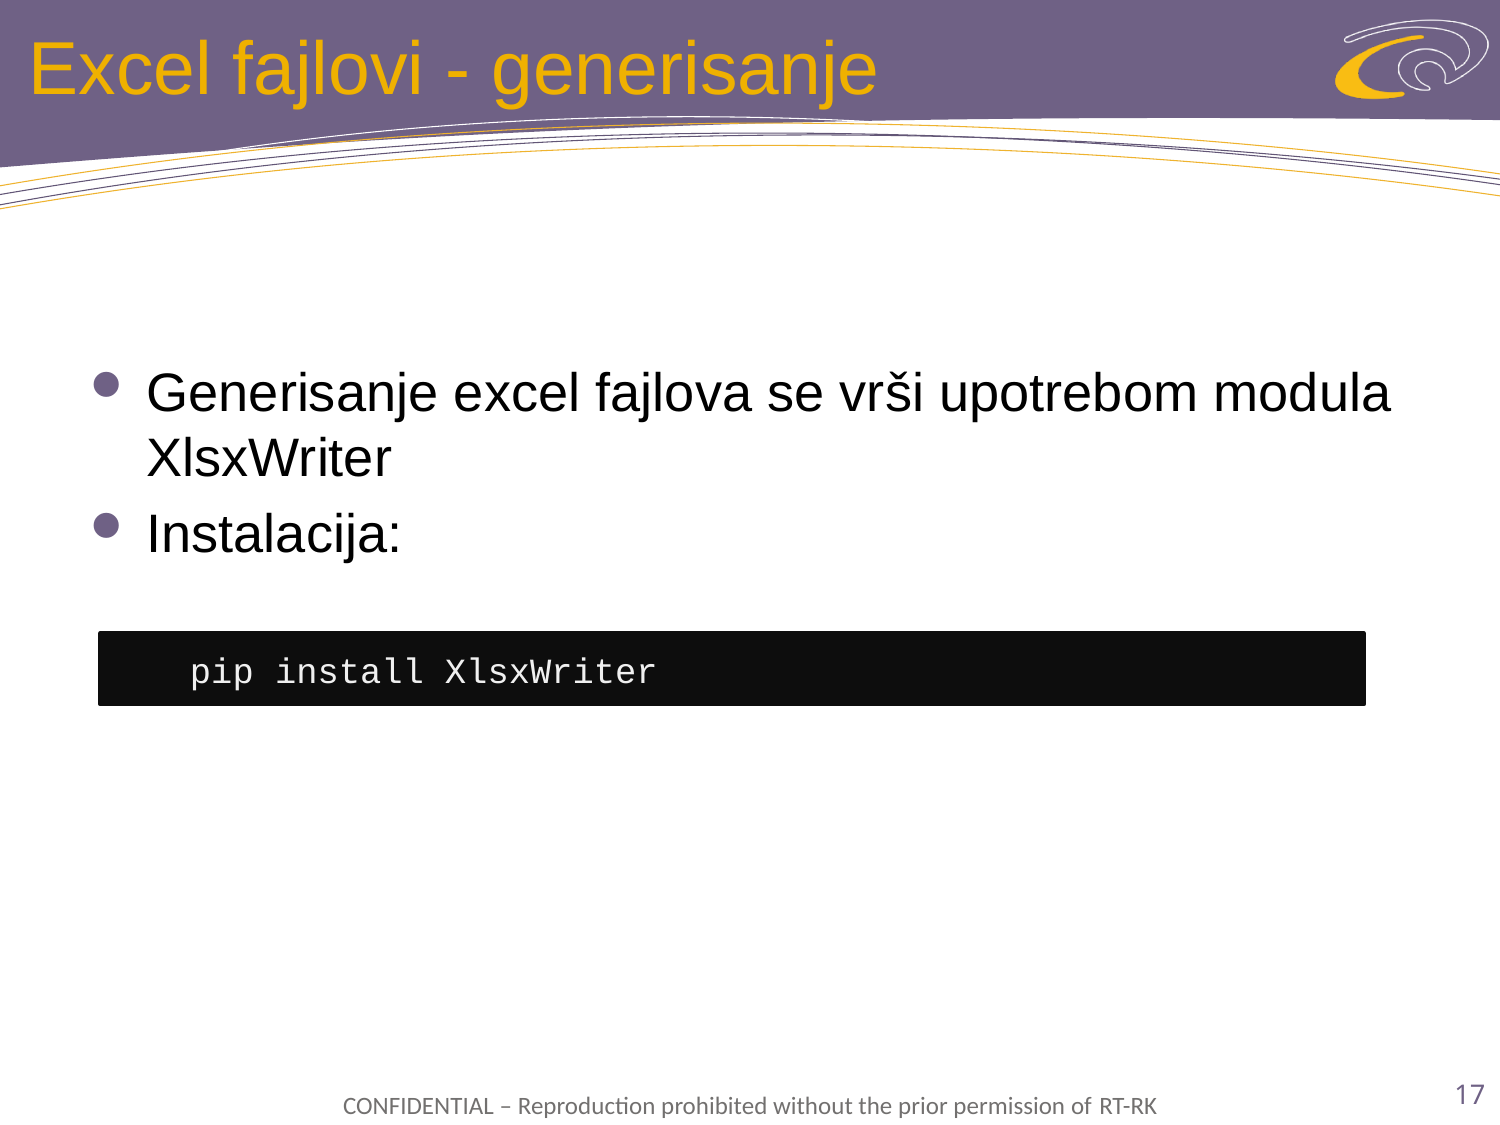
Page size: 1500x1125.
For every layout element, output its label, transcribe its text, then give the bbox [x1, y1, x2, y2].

picture [1322, 0, 1500, 102]
text_box pip install XlsxWriter [98, 631, 1366, 706]
title Excel fajlovi - generisanje [13, 19, 1313, 138]
list Generisanje excel fajlova se vrši upotrebom modula XlsxWriter Instalacija: [74, 349, 1426, 575]
